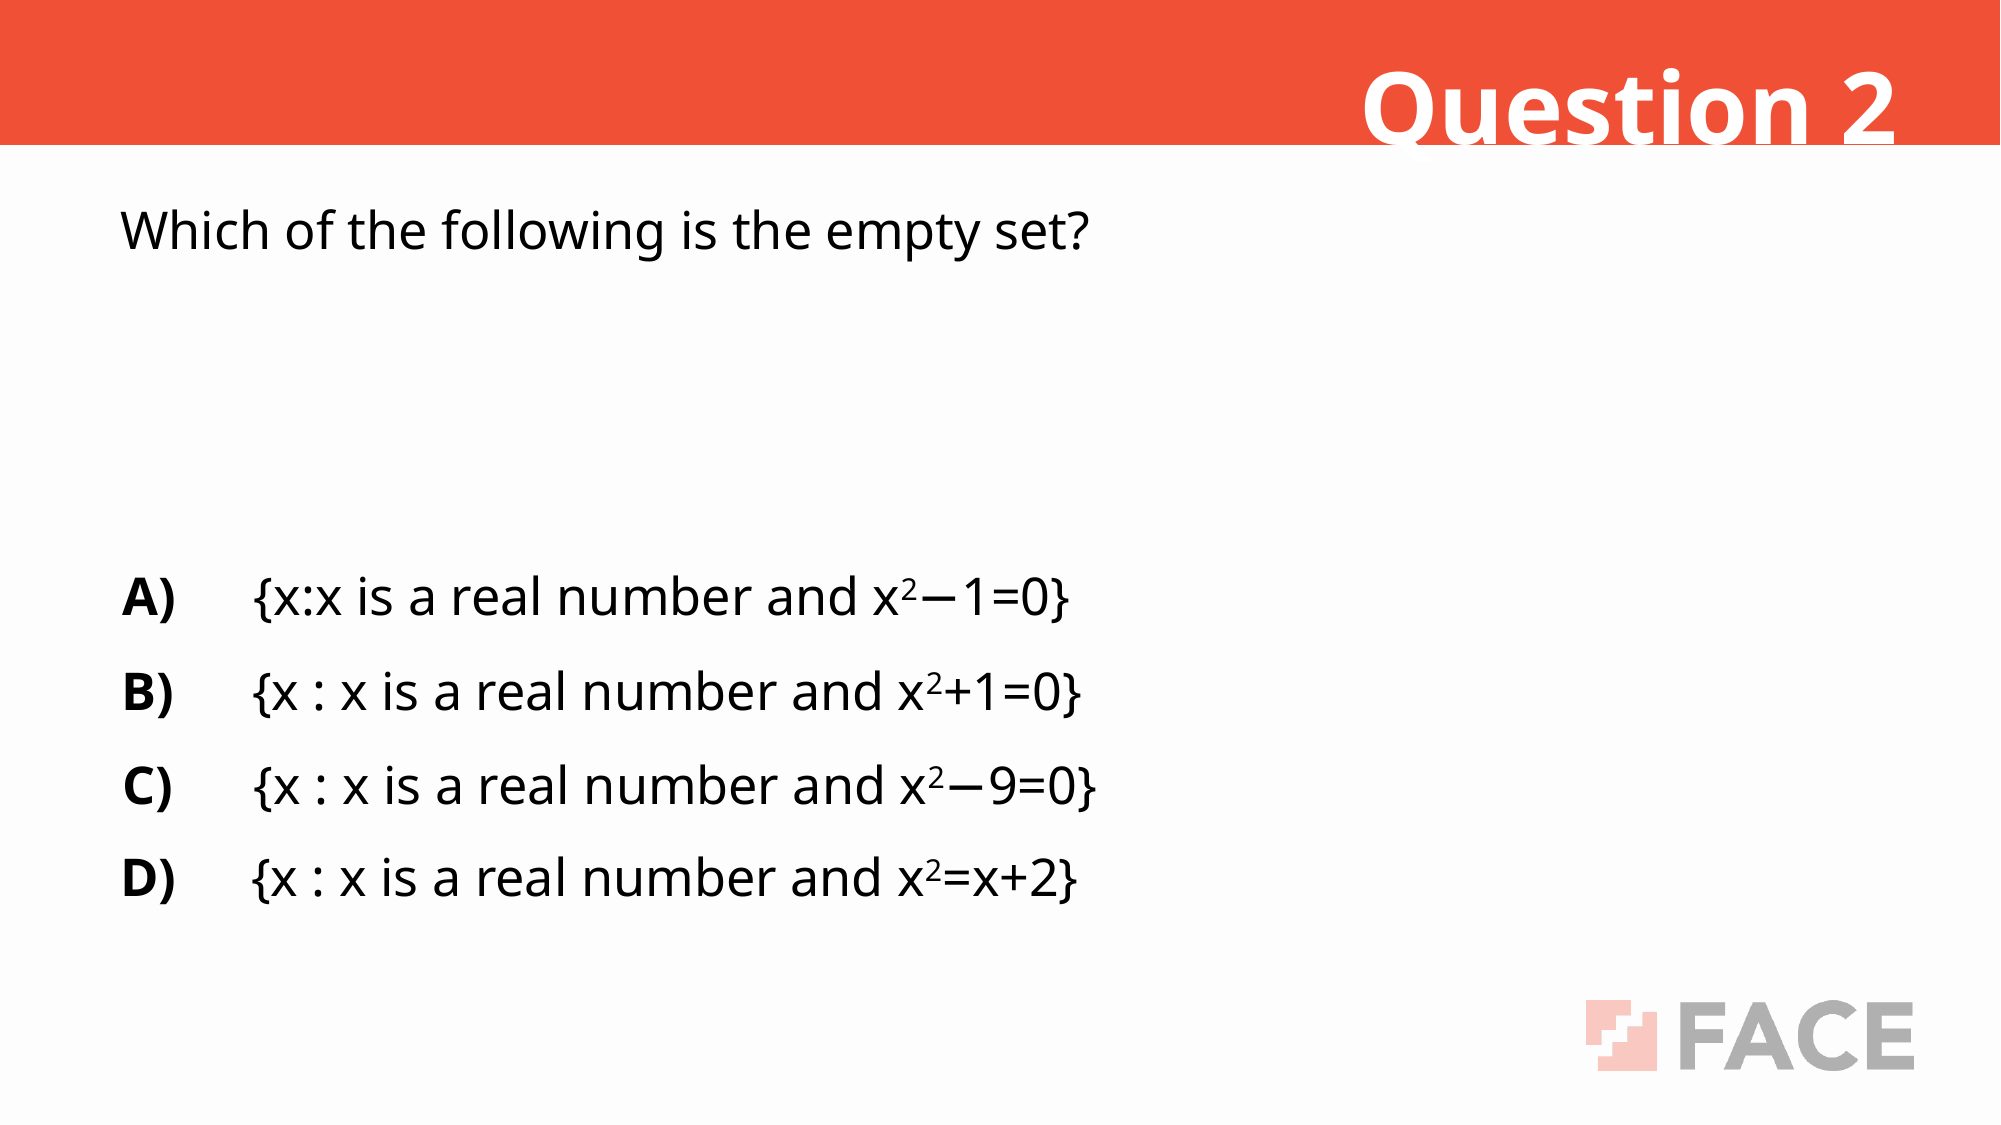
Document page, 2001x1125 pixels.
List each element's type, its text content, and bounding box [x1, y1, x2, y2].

text_box {x : x is a real number and x2+1=0} [237, 619, 1894, 728]
text_box [0, 0, 2000, 147]
text_box {x : x is a real number and x2−9=0} [238, 713, 1896, 823]
text_box A) [107, 525, 223, 634]
text_box C) [107, 713, 223, 823]
text_box {x : x is a real number and x2=x+2} [236, 806, 1893, 915]
text_box {x:x is a real number and x2−1=0} [238, 525, 1896, 634]
text_box Which of the following is the empty set? [105, 189, 1895, 267]
picture [1586, 1000, 1914, 1072]
text_box B) [106, 619, 221, 728]
text_box Question 2 [638, 37, 1914, 173]
text_box D) [105, 806, 220, 915]
